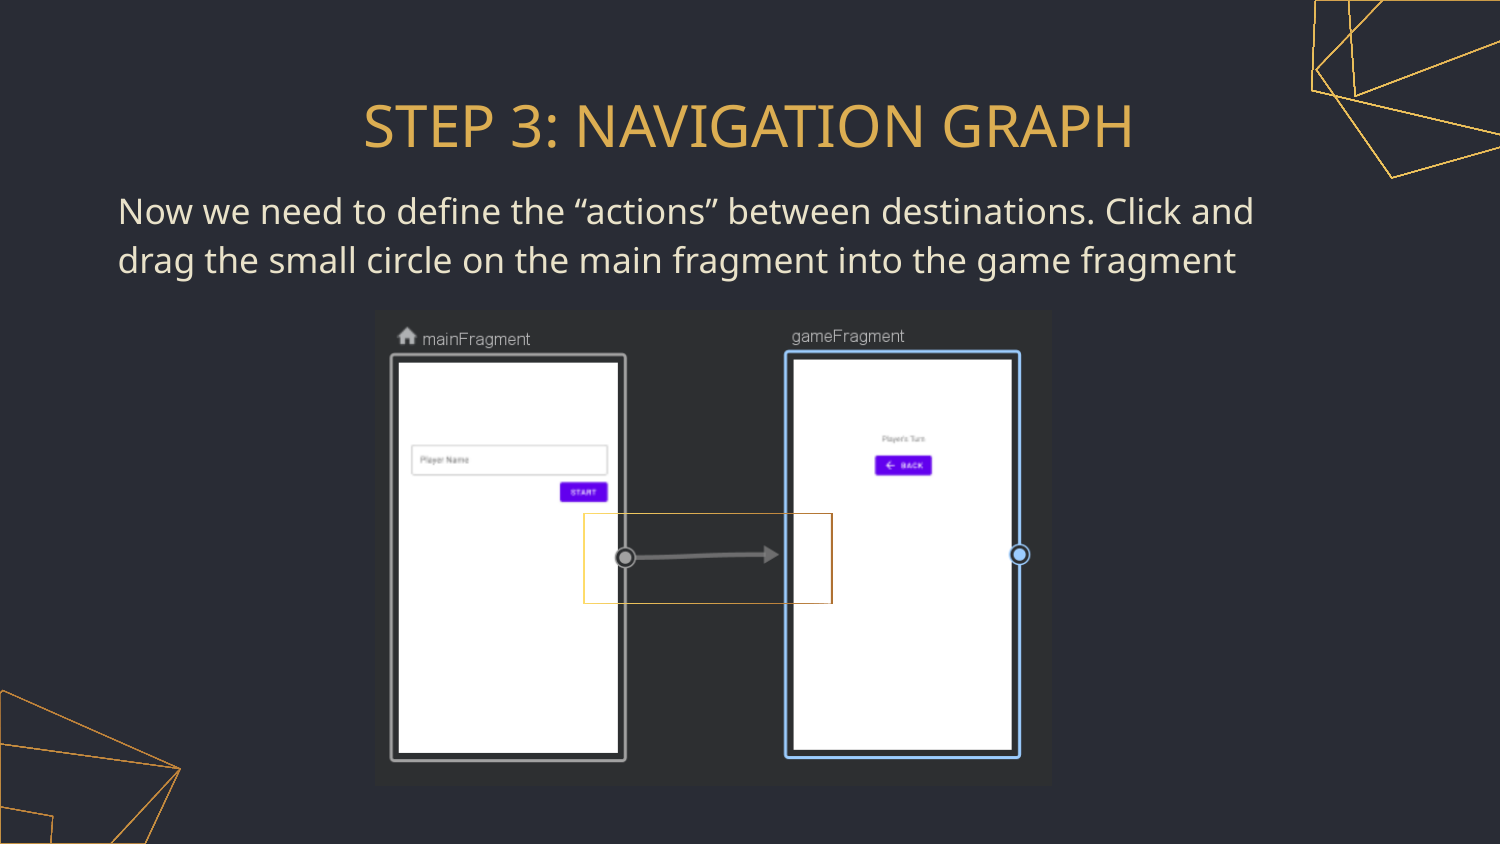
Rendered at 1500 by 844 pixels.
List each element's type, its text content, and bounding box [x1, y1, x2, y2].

picture [375, 309, 1052, 786]
title STEP 3: NAVIGATION GRAPH [327, 88, 1173, 160]
subtitle Now we need to define the “actions” between destinations. Click and drag the small circle on the main fragment into the game fragment [102, 167, 1325, 747]
